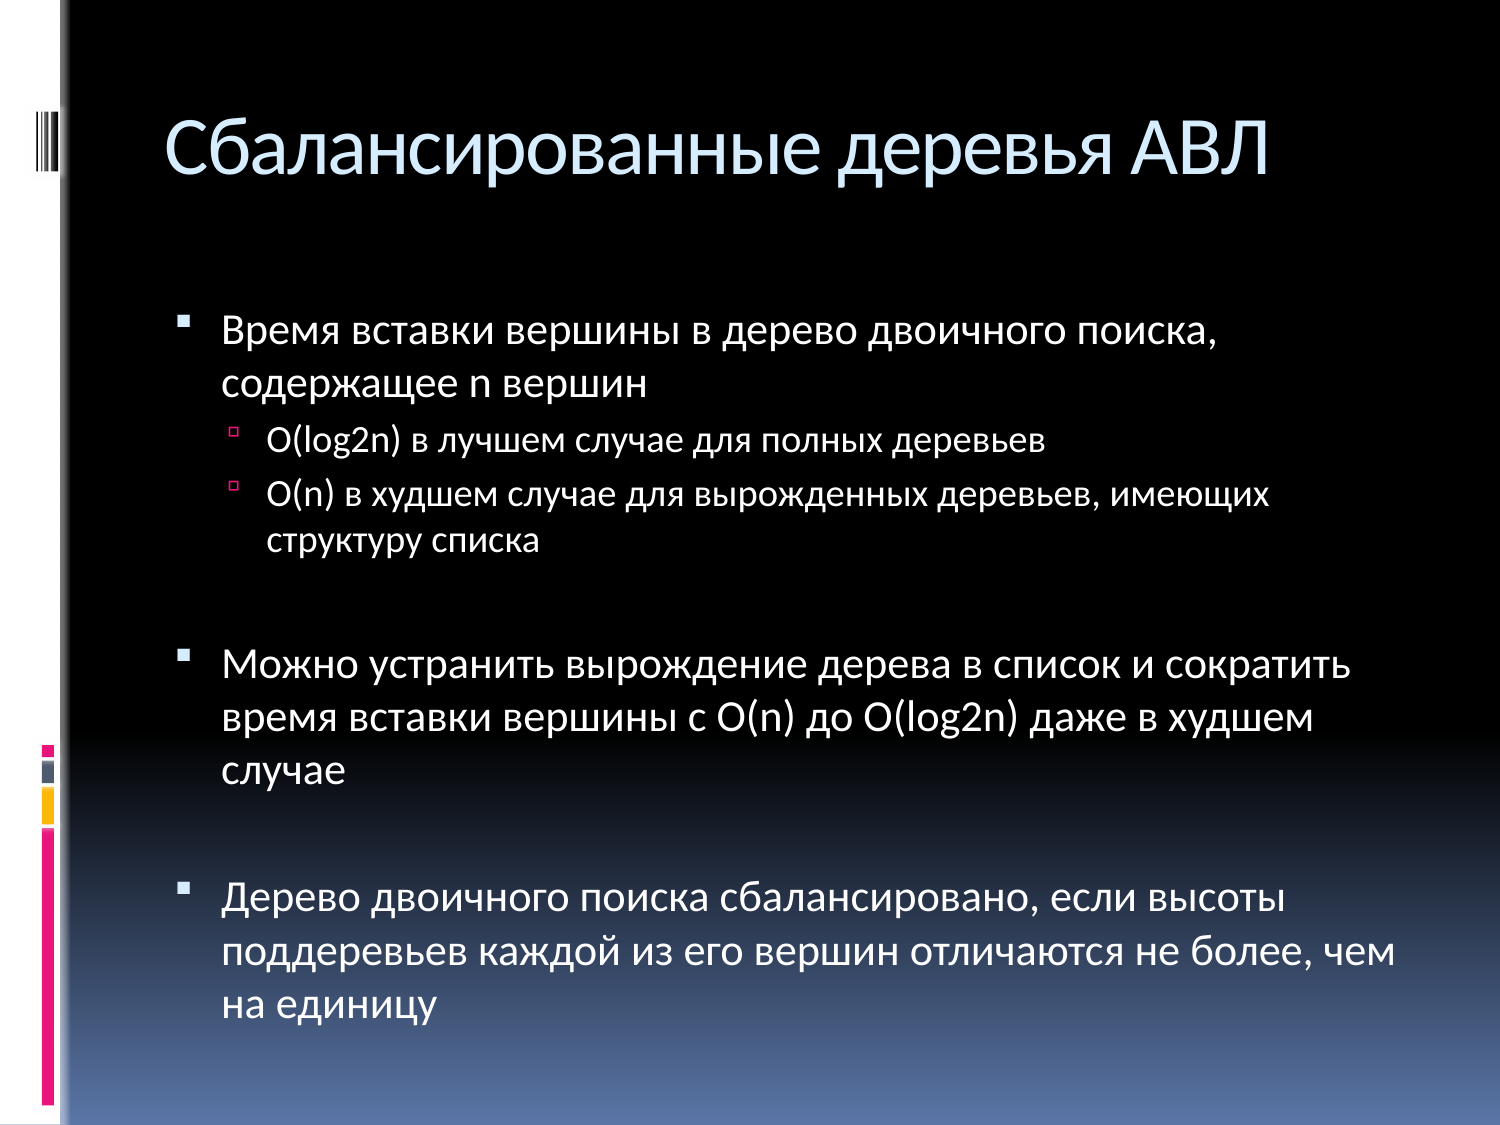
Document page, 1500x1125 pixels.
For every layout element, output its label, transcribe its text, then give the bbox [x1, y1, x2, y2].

title Сбалансированные деревья АВЛ [150, 83, 1425, 234]
list Время вставки вершины в дерево двоичного поиска, содержащее n вершин O(log2n) в лучшем случае для полных деревьев O(n) в худшем случае для вырожденных деревьев, имеющих структуру списка Можно устранить вырождение дерева в список и сократить время вставки вершины с O(n) до O(log2n) даже в худшем случае Дерево двоичного поиска сбалансировано, если высоты поддеревьев каждой из его вершин отличаются не более, чем на единицу [150, 292, 1425, 1043]
